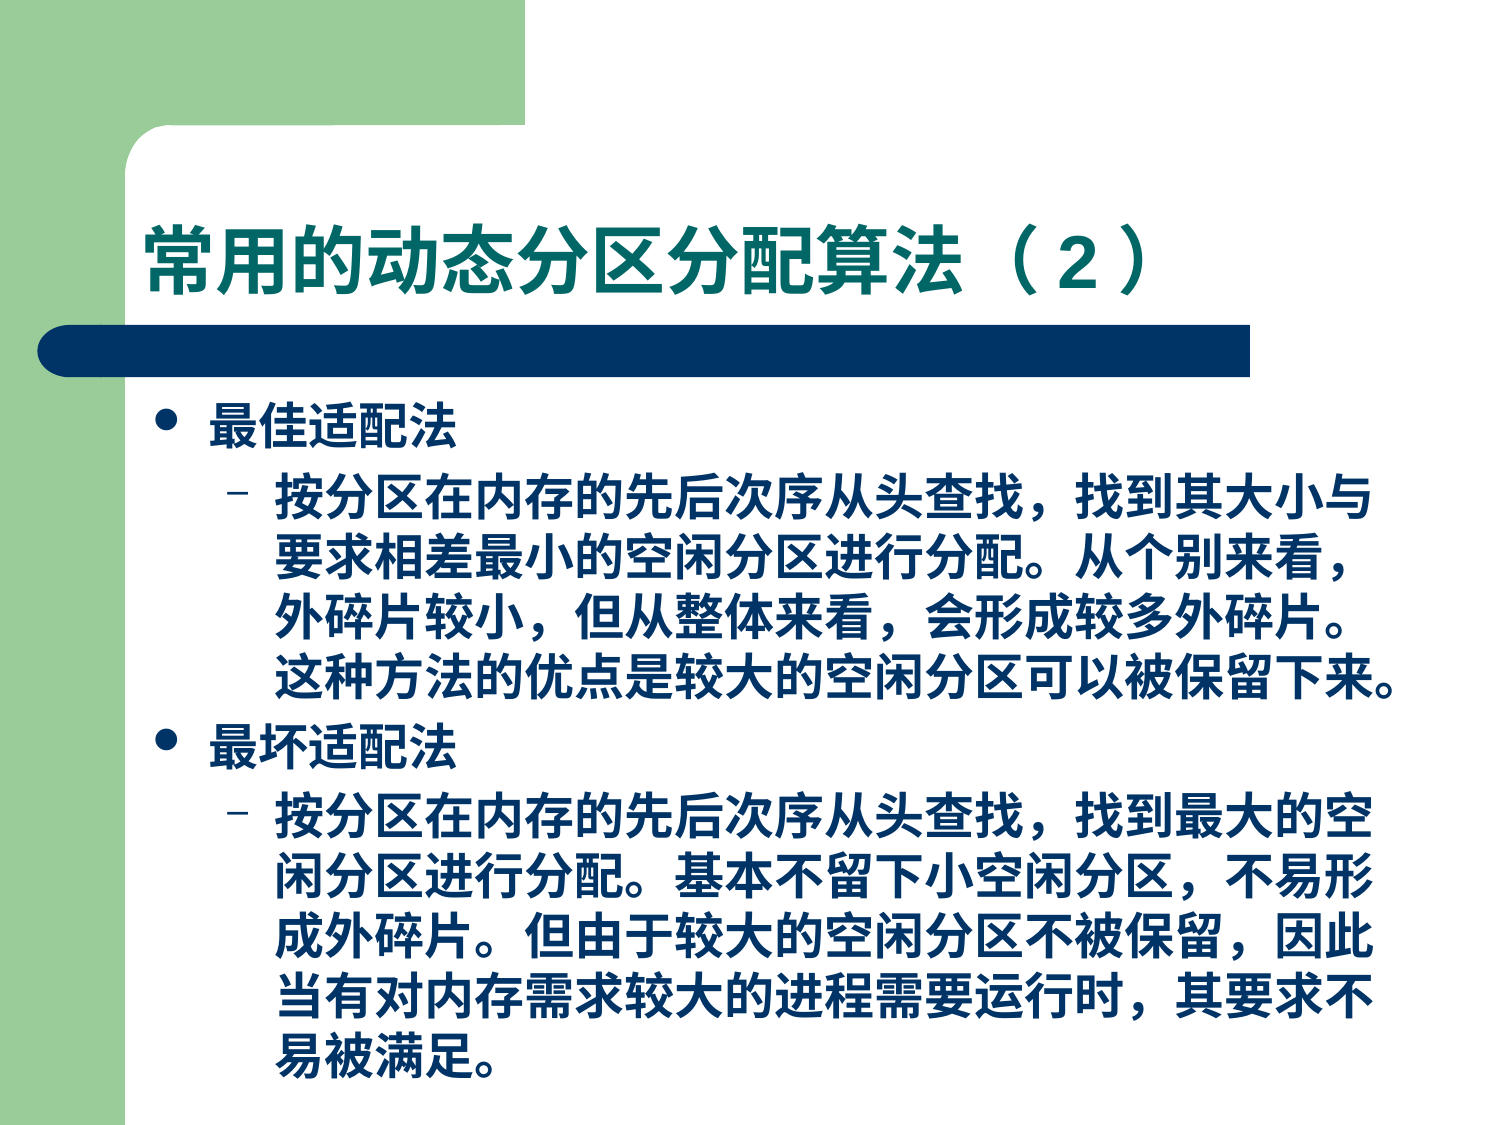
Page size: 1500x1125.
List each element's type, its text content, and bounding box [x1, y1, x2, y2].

title 常用的动态分区分配算法（2） [124, 124, 1426, 313]
list 最佳适配法 按分区在内存的先后次序从头查找，找到其大小与要求相差最小的空闲分区进行分配。从个别来看，外碎片较小，但从整体来看，会形成较多外碎片。这种方法的优点是较大的空闲分区可以被保留下来。 最坏适配法 按分区在内存的先后次序从头查找，找到最大的空闲分区进行分配。基本不留下小空闲分区，不易形成外碎片。但由于较大的空闲分区不被保留，因此当有对内存需求较大的进程需要运行时，其要求不易被满足。 [137, 387, 1400, 999]
